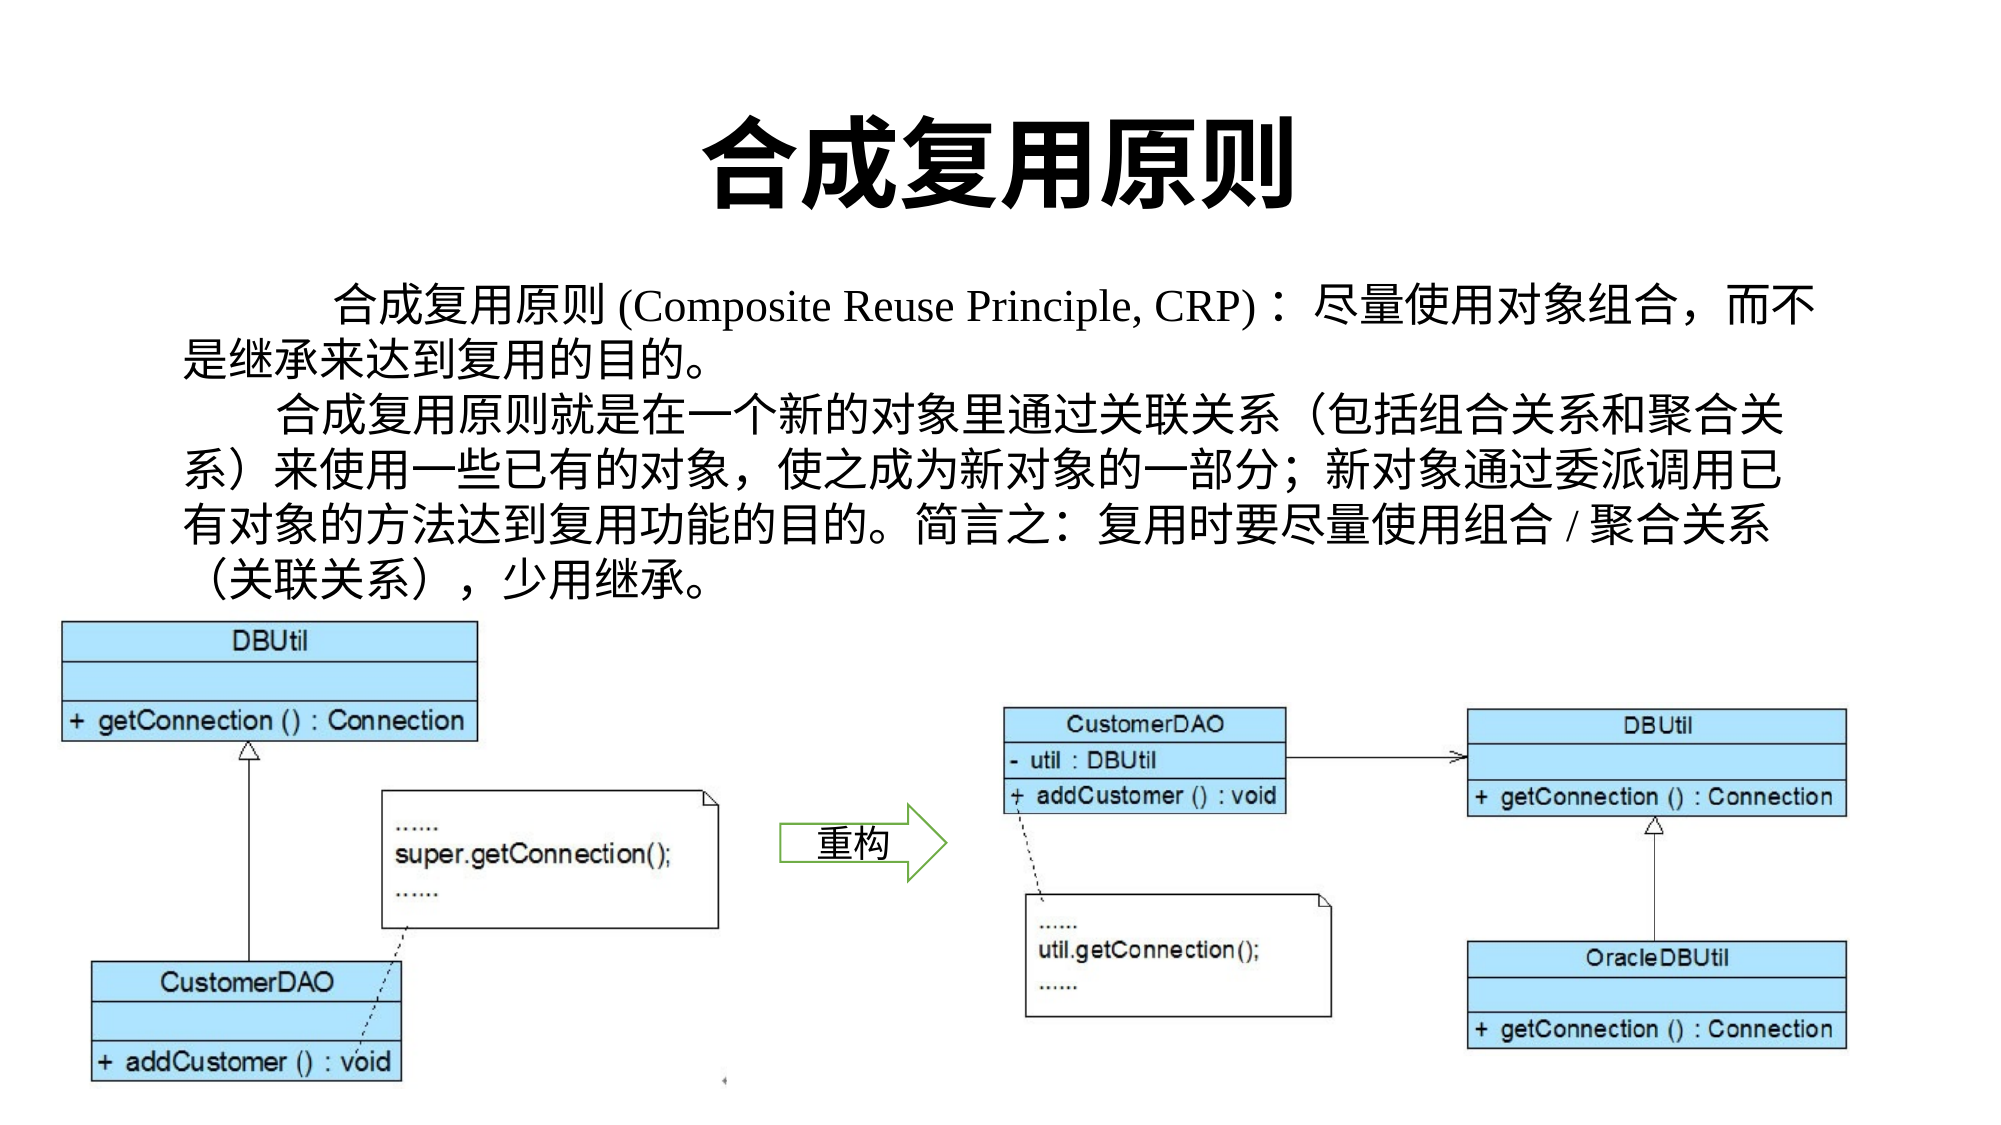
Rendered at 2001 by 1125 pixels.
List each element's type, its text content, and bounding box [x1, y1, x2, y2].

picture [999, 693, 1860, 1066]
text_box 合成复用原则(Composite Reuse Principle, CRP)：尽量使用对象组合，而不是继承来达到复用的目的。 合成复用原则就是在一个新的对象里通过关联关系（包括组合关系和聚合关系）来使用一些已有的对象，使之成为新对象的一部分；新对象通过委派调用已有对象的方法达到复用功能的目的。简言之：复用时要尽量使用组合/聚合关系（关联关系），少用继承。 [167, 267, 1833, 668]
text_box 重构 [779, 802, 948, 884]
picture [57, 610, 727, 1089]
title 合成复用原则 [137, 59, 1863, 278]
